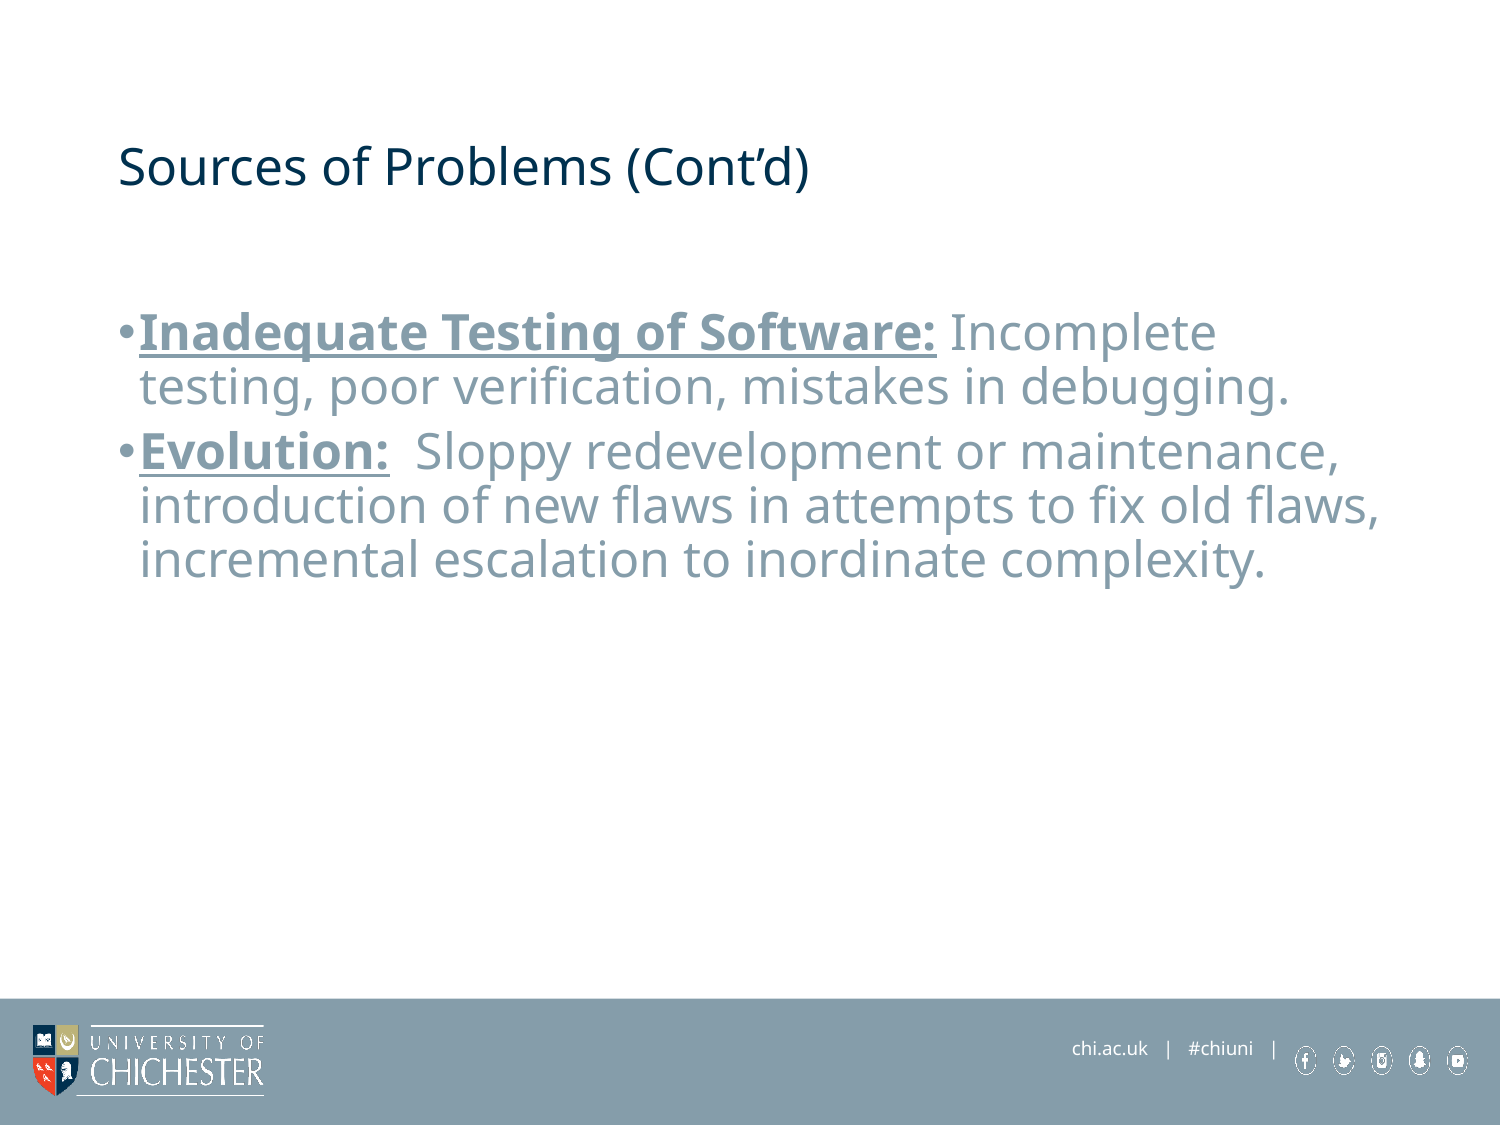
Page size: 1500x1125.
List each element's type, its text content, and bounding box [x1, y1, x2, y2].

picture [1295, 1045, 1468, 1075]
picture [33, 1025, 264, 1096]
title Sources of Problems (Cont’d) [103, 59, 1397, 278]
list Inadequate Testing of Software: Incomplete testing, poor verification, mistakes in debugging. Evolution: Sloppy redevelopment or maintenance, introduction of new flaws in attempts to fix old flaws, incremental escalation to inordinate complexity. [103, 299, 1397, 983]
